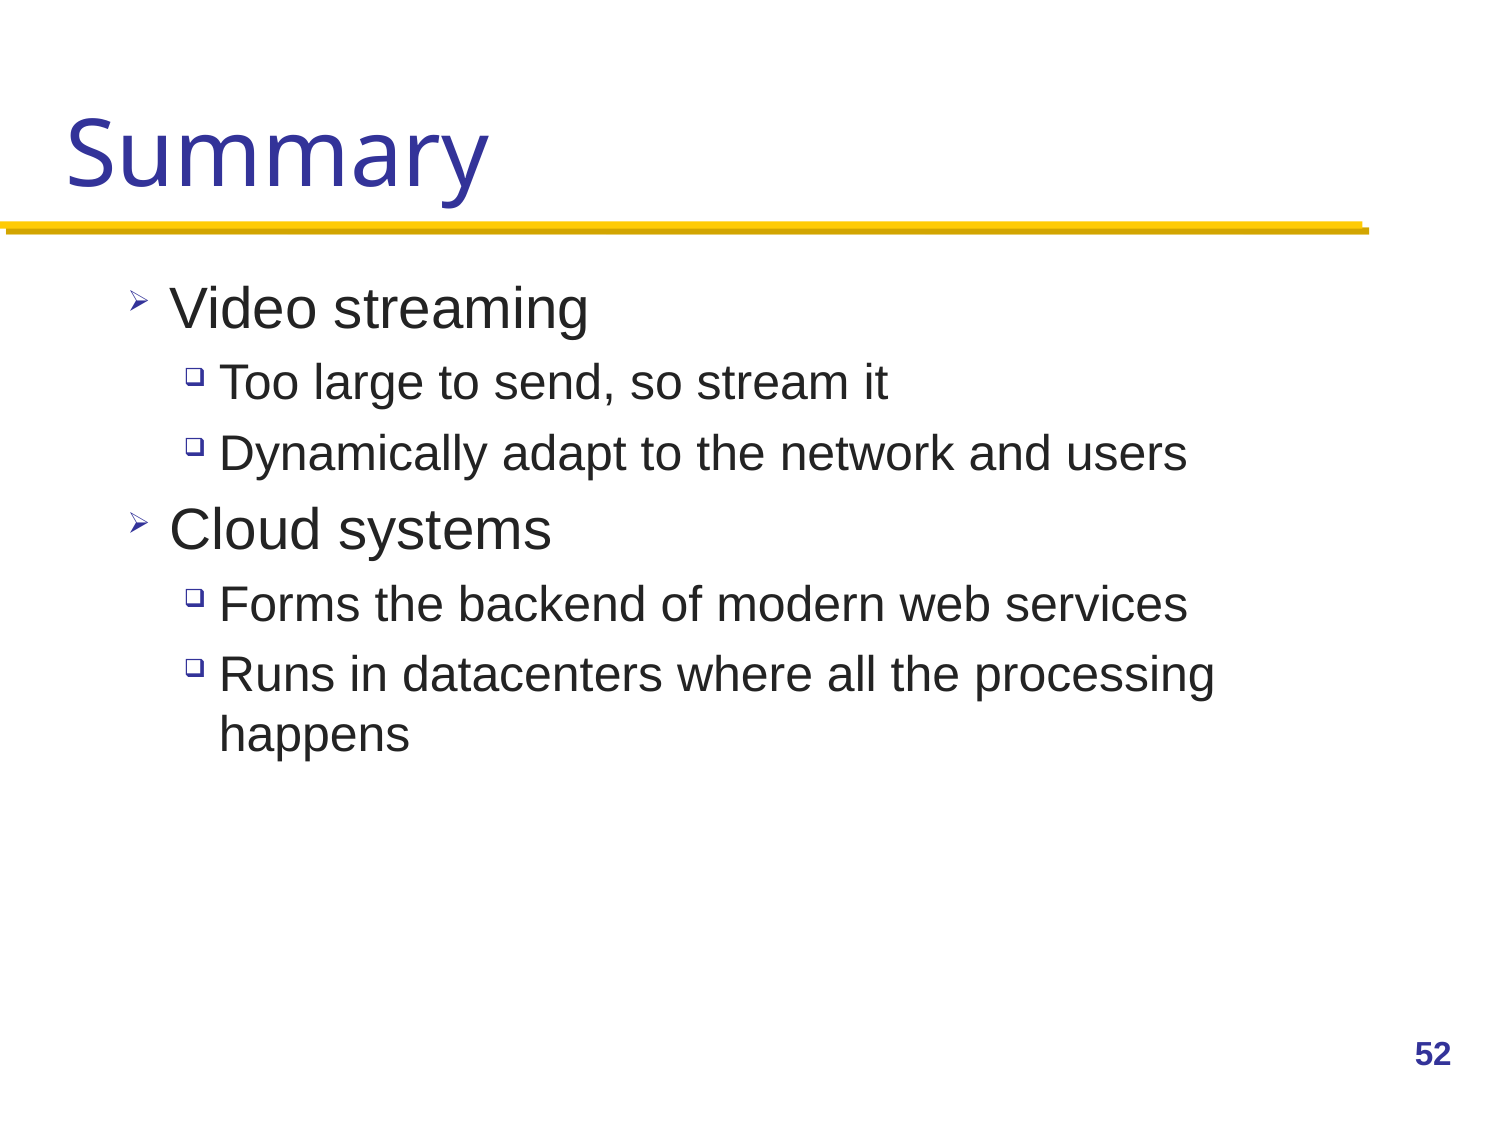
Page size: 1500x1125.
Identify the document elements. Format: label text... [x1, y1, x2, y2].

list Video streaming Too large to send, so stream it Dynamically adapt to the network and users Cloud systems Forms the backend of modern web services Runs in datacenters where all the processing happens [112, 262, 1413, 988]
slide_number 52 [1400, 1025, 1500, 1100]
title Summary [49, 24, 1451, 213]
